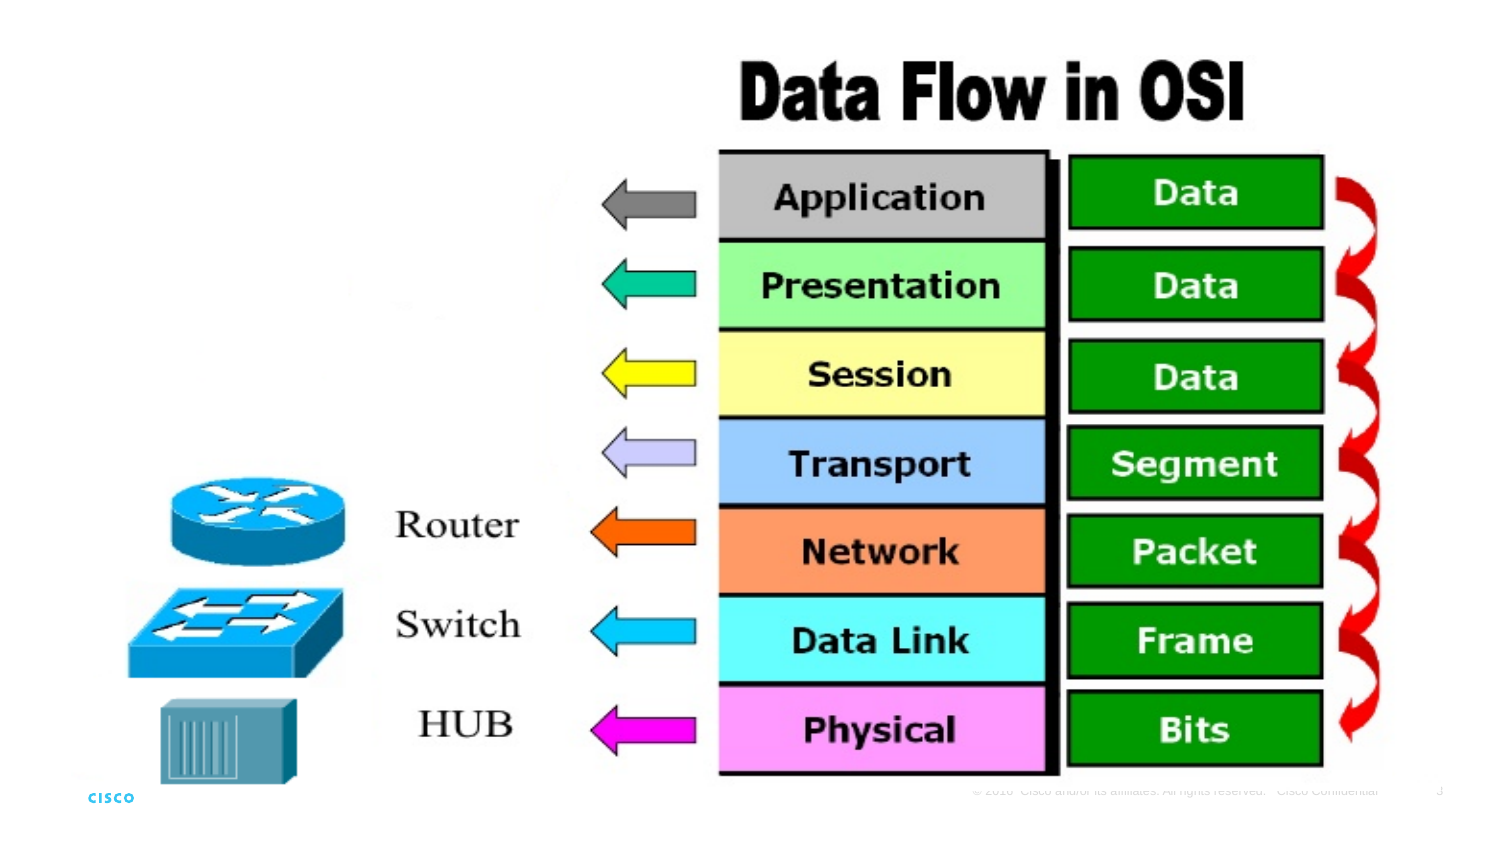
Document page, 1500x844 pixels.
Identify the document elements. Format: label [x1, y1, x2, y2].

list [71, 55, 1442, 791]
